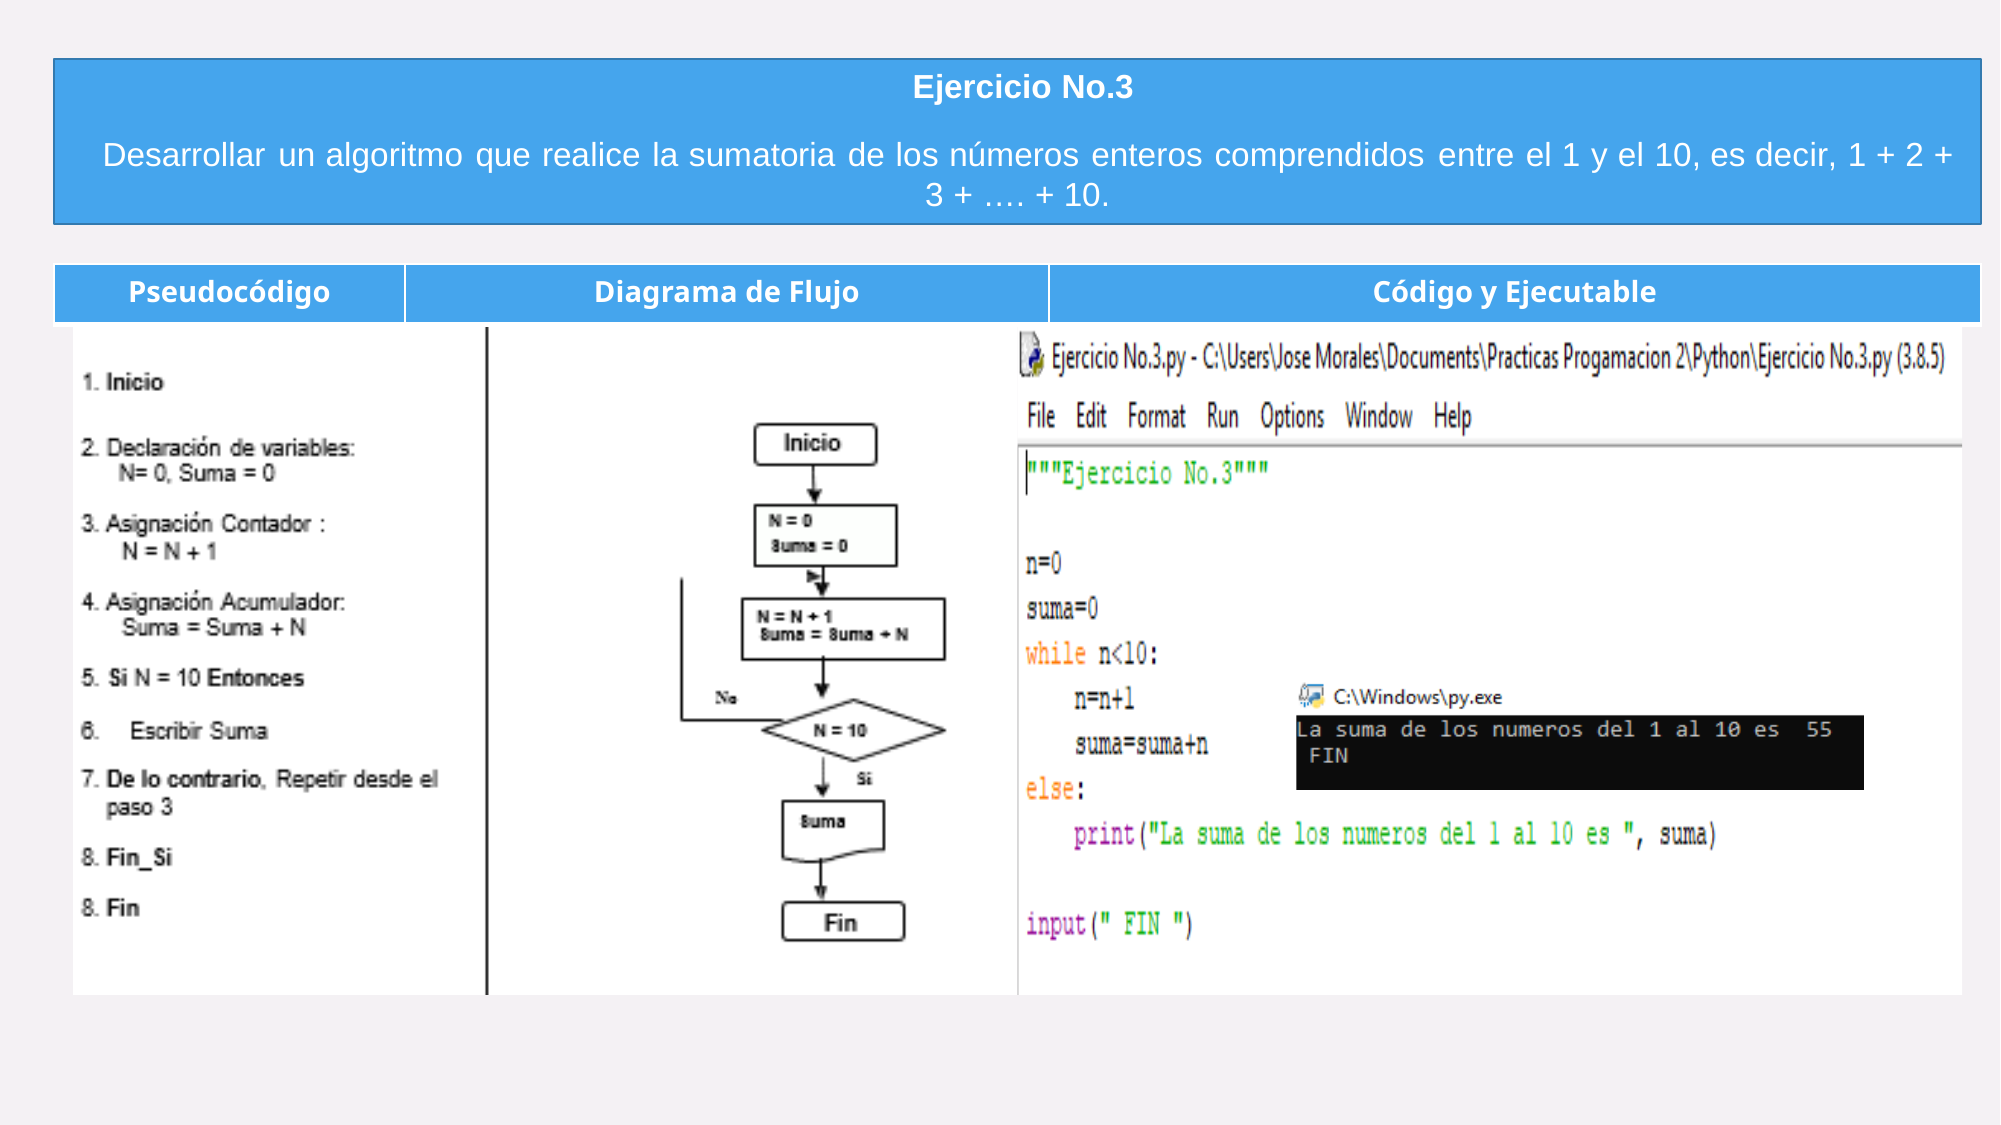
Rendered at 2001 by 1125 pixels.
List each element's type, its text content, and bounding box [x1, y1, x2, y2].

table_header Código y Ejecutable [1050, 265, 1980, 322]
table_header Pseudocódigo [55, 265, 404, 322]
picture [72, 324, 1963, 995]
text_box Ejercicio No.3 Desarrollar un algoritmo que realice la sumatoria de los números enteros comprendidos entre el 1 y el 10, es decir, 1 + 2 + 3 + …. + 10. [53, 58, 1982, 225]
table_header Diagrama de Flujo [406, 265, 1048, 322]
